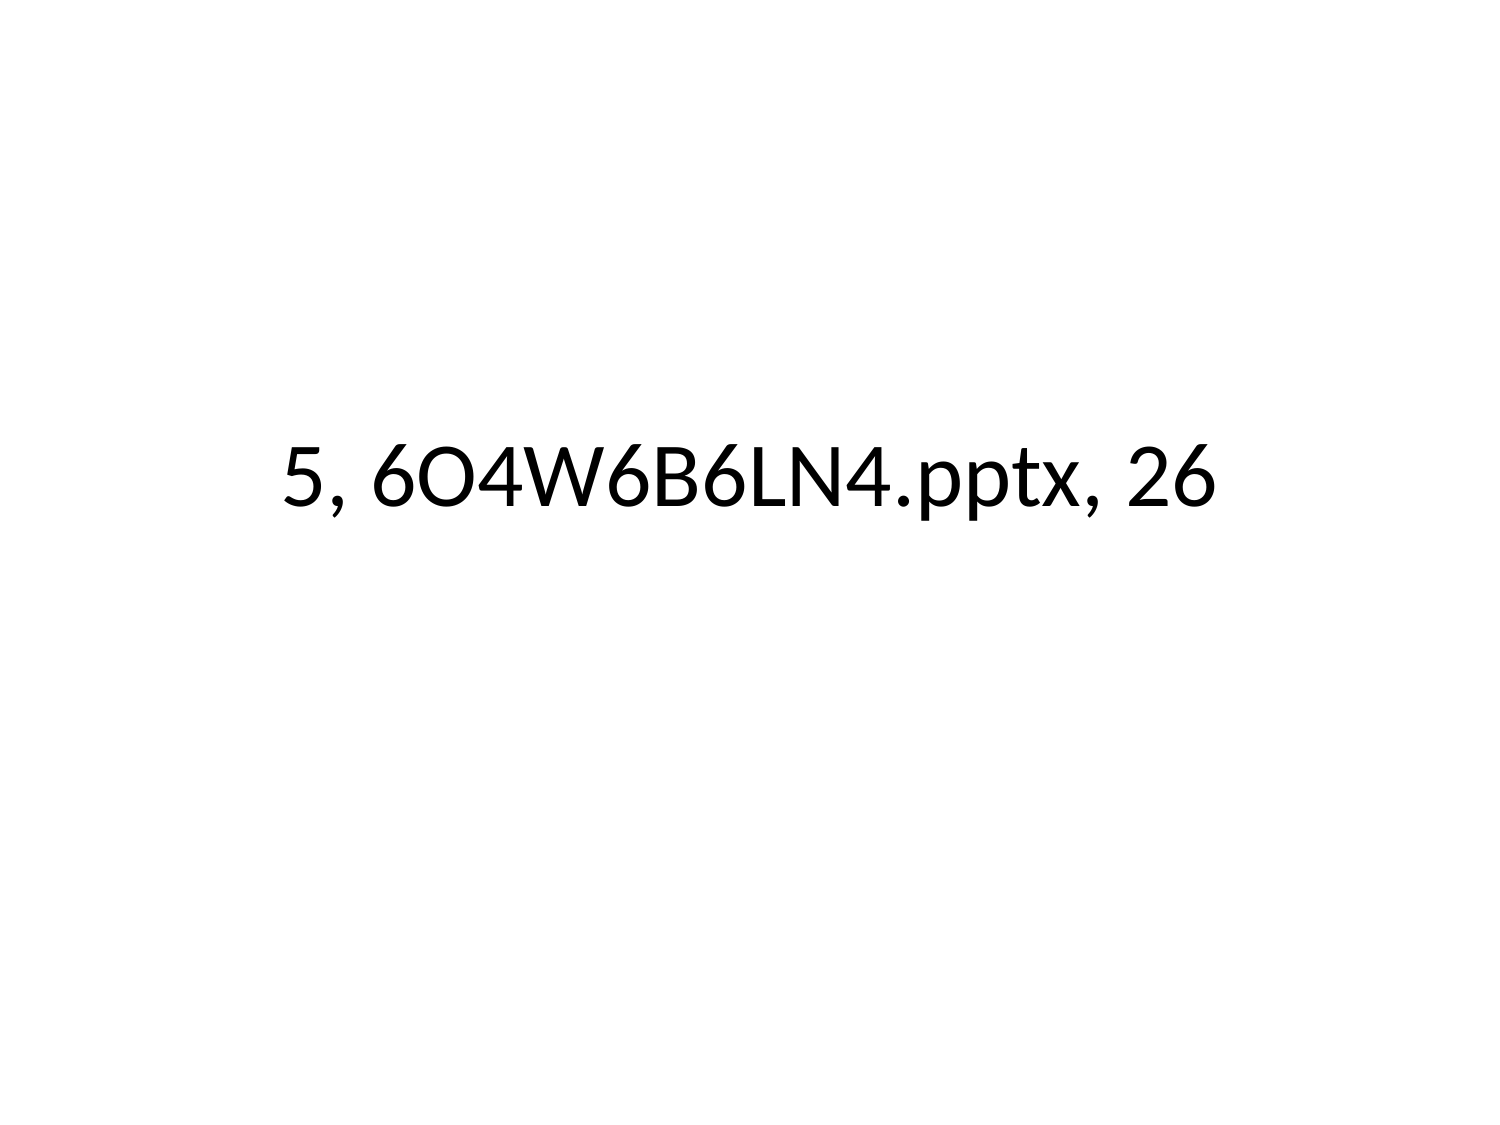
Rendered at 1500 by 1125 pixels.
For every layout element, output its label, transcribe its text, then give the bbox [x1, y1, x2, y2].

title 5, 6O4W6B6LN4.pptx, 26 [112, 349, 1388, 591]
